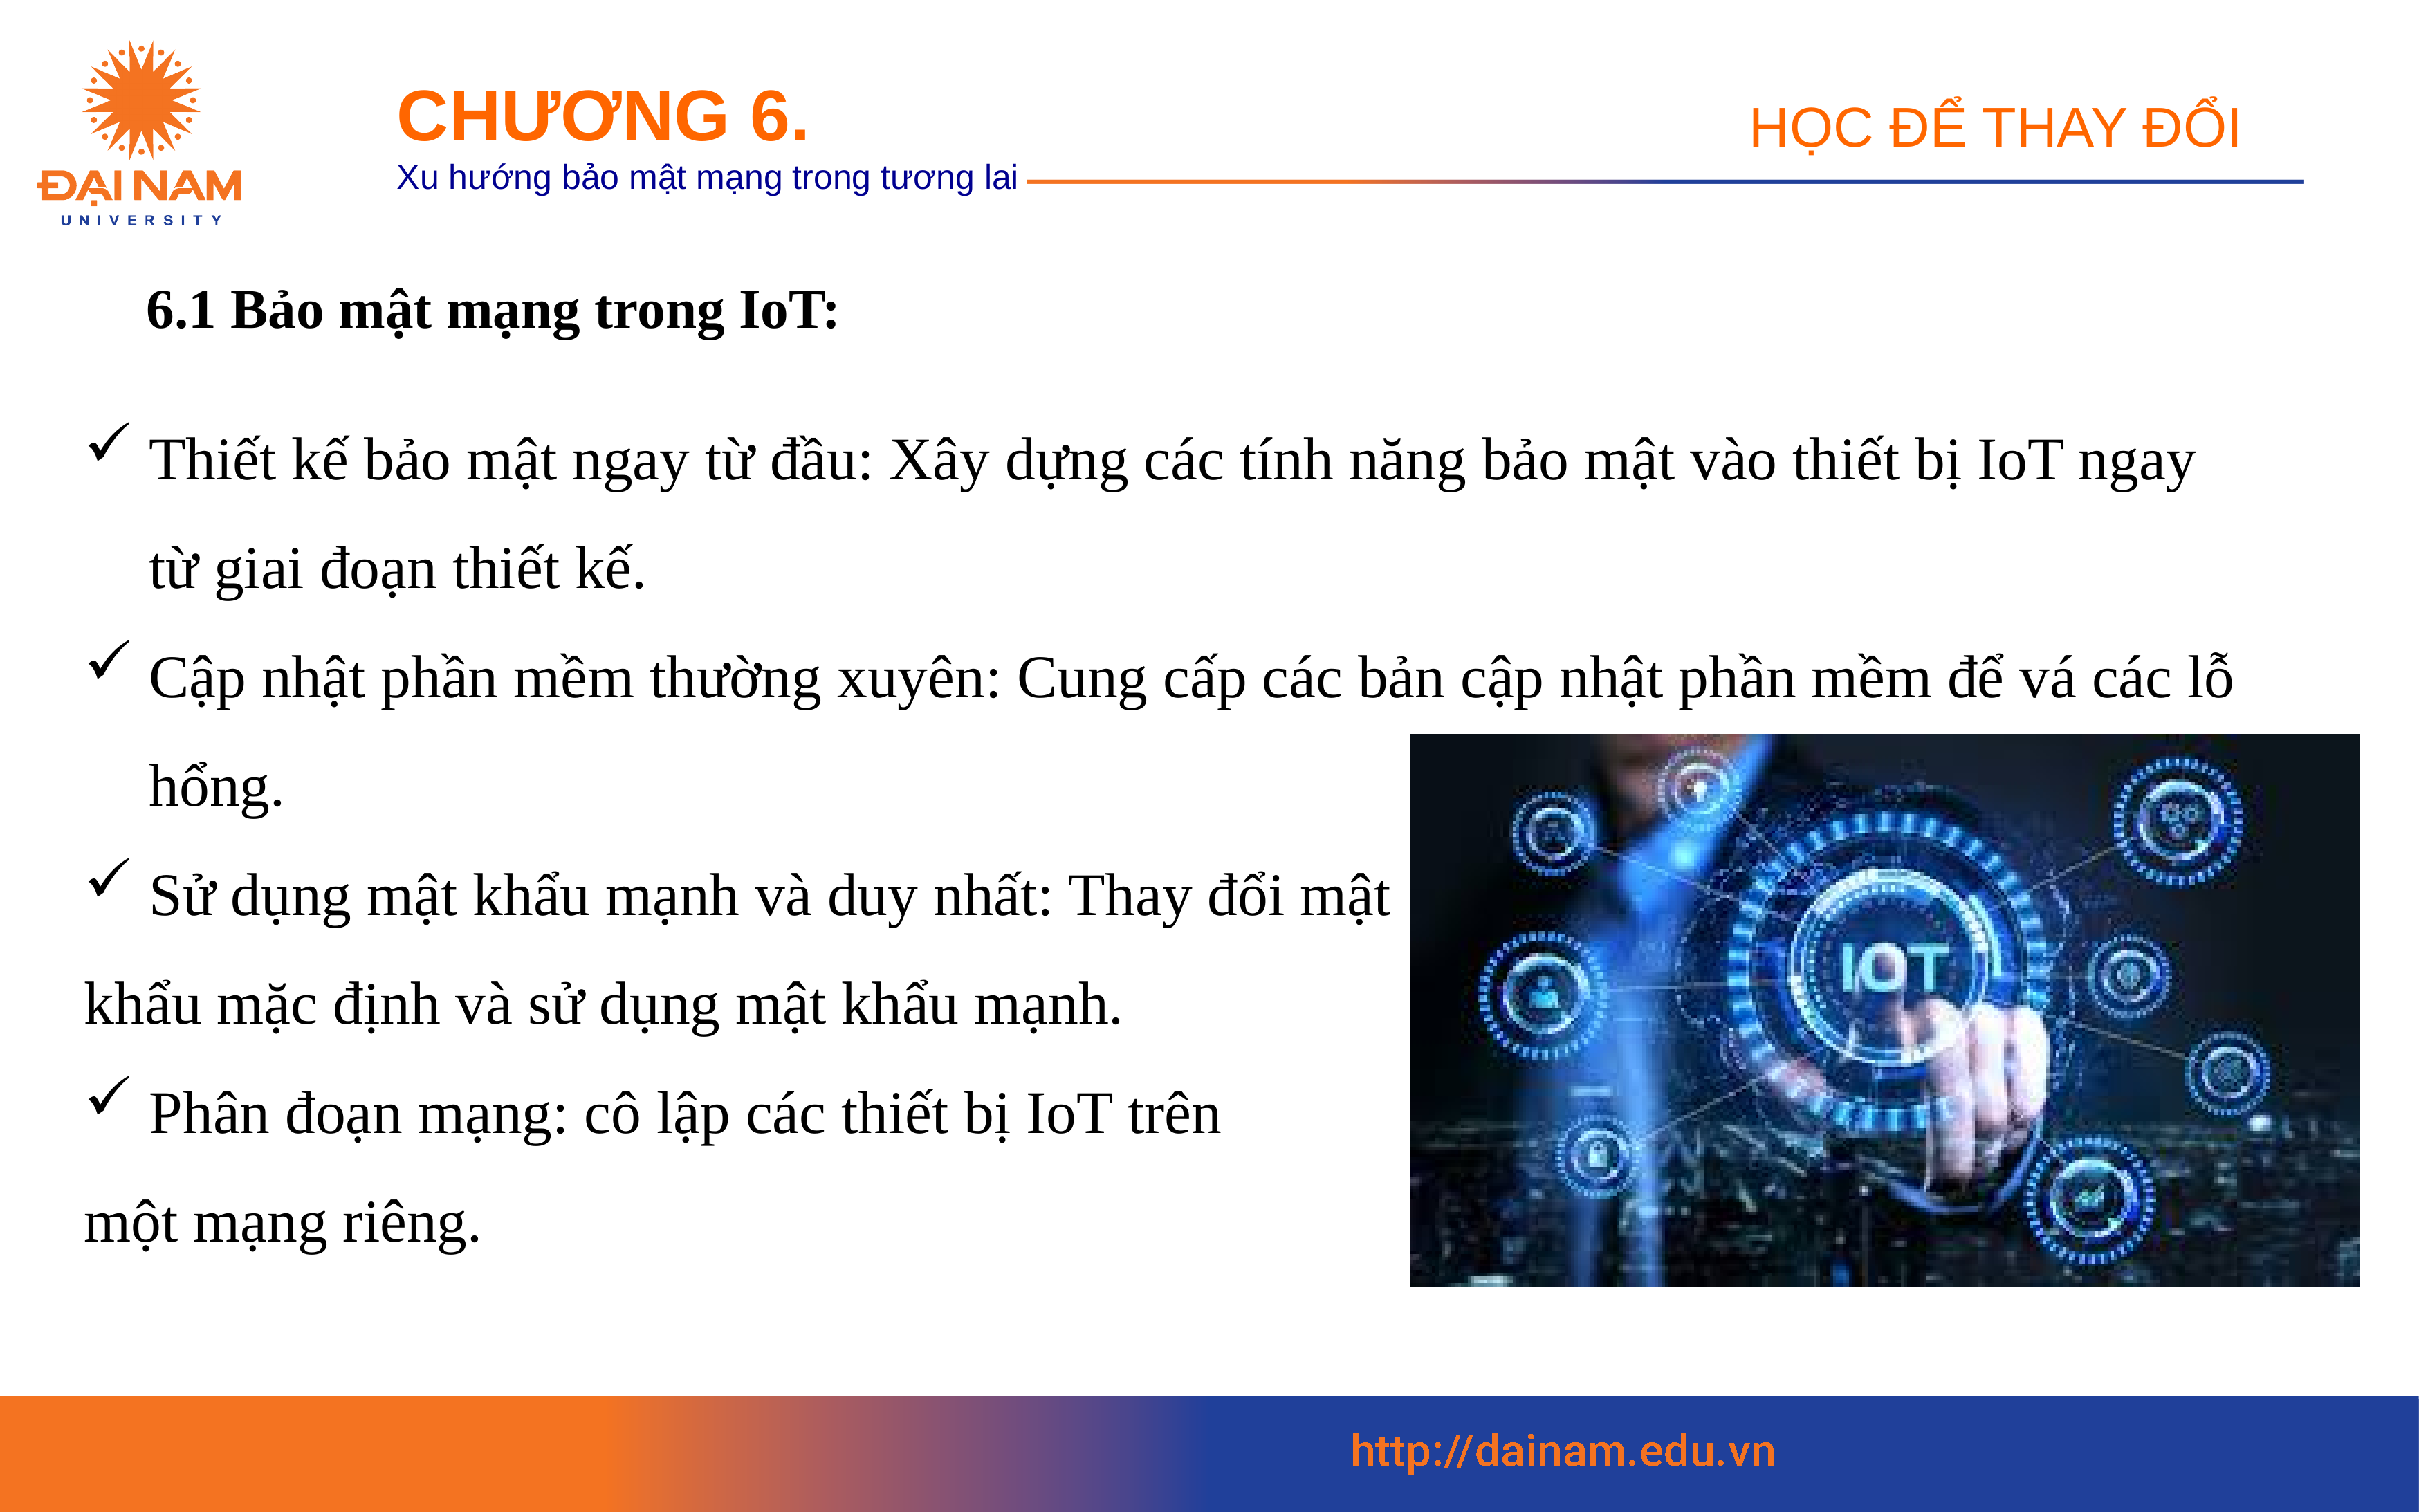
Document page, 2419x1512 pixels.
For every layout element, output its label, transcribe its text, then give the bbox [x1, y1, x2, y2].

picture [1026, 179, 2304, 184]
picture [1410, 734, 2360, 1287]
picture [0, 1396, 2419, 1512]
picture [37, 40, 241, 225]
text_box CHƯƠNG 6. Xu hướng bảo mật mạng trong tương lai [387, 63, 1321, 202]
text_box 6.1 Bảo mật mạng trong IoT: [136, 267, 1226, 345]
text_box HỌC ĐỂ THAY ĐỔI [1320, 85, 2254, 163]
text_box Thiết kế bảo mật ngay từ đầu: Xây dựng các tính năng bảo mật vào thiết bị IoT ngay từ giai đoạn thiết kế. Cập nhật phần mềm thường xuyên: Cung cấp các bản cập nhật phần mềm để vá các lỗ hổng. Sử dụng mật khẩu mạnh và duy nhất: Thay đổi mật khẩu mặc định và sử dụng mật khẩu mạnh. Phân đoạn mạng: cô lập các thiết bị IoT trên một mạng riêng. [74, 377, 2265, 1260]
